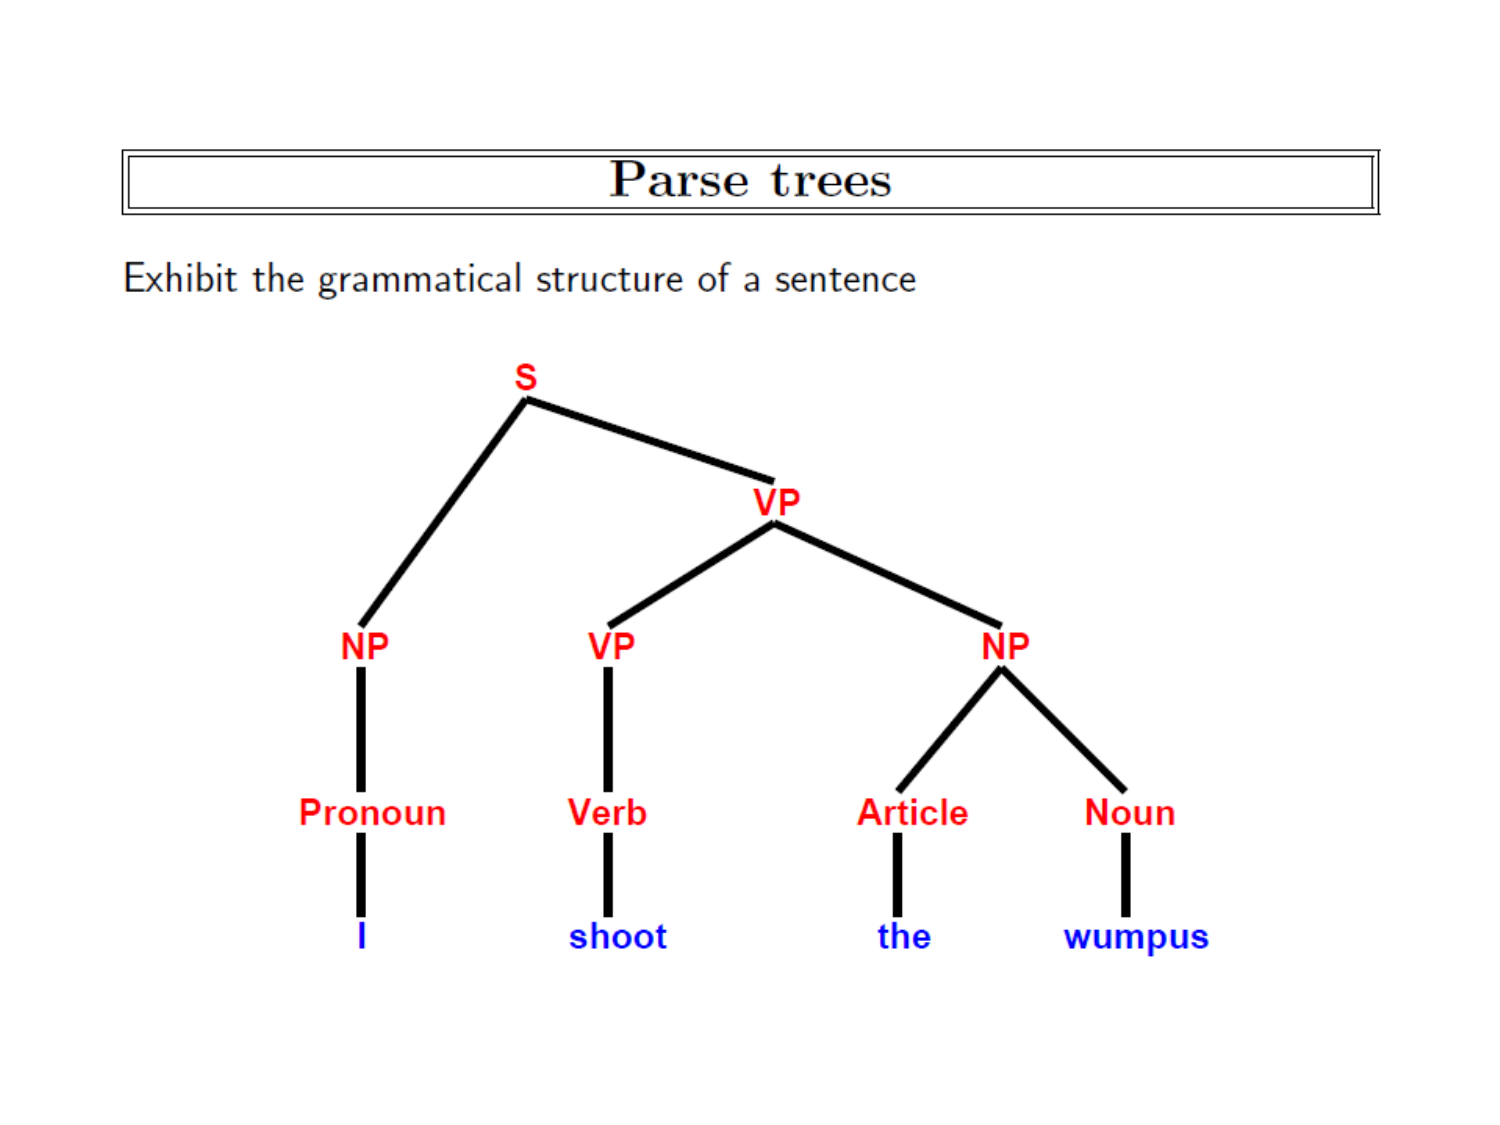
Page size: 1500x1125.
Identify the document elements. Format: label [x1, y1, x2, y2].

picture [97, 134, 1403, 991]
